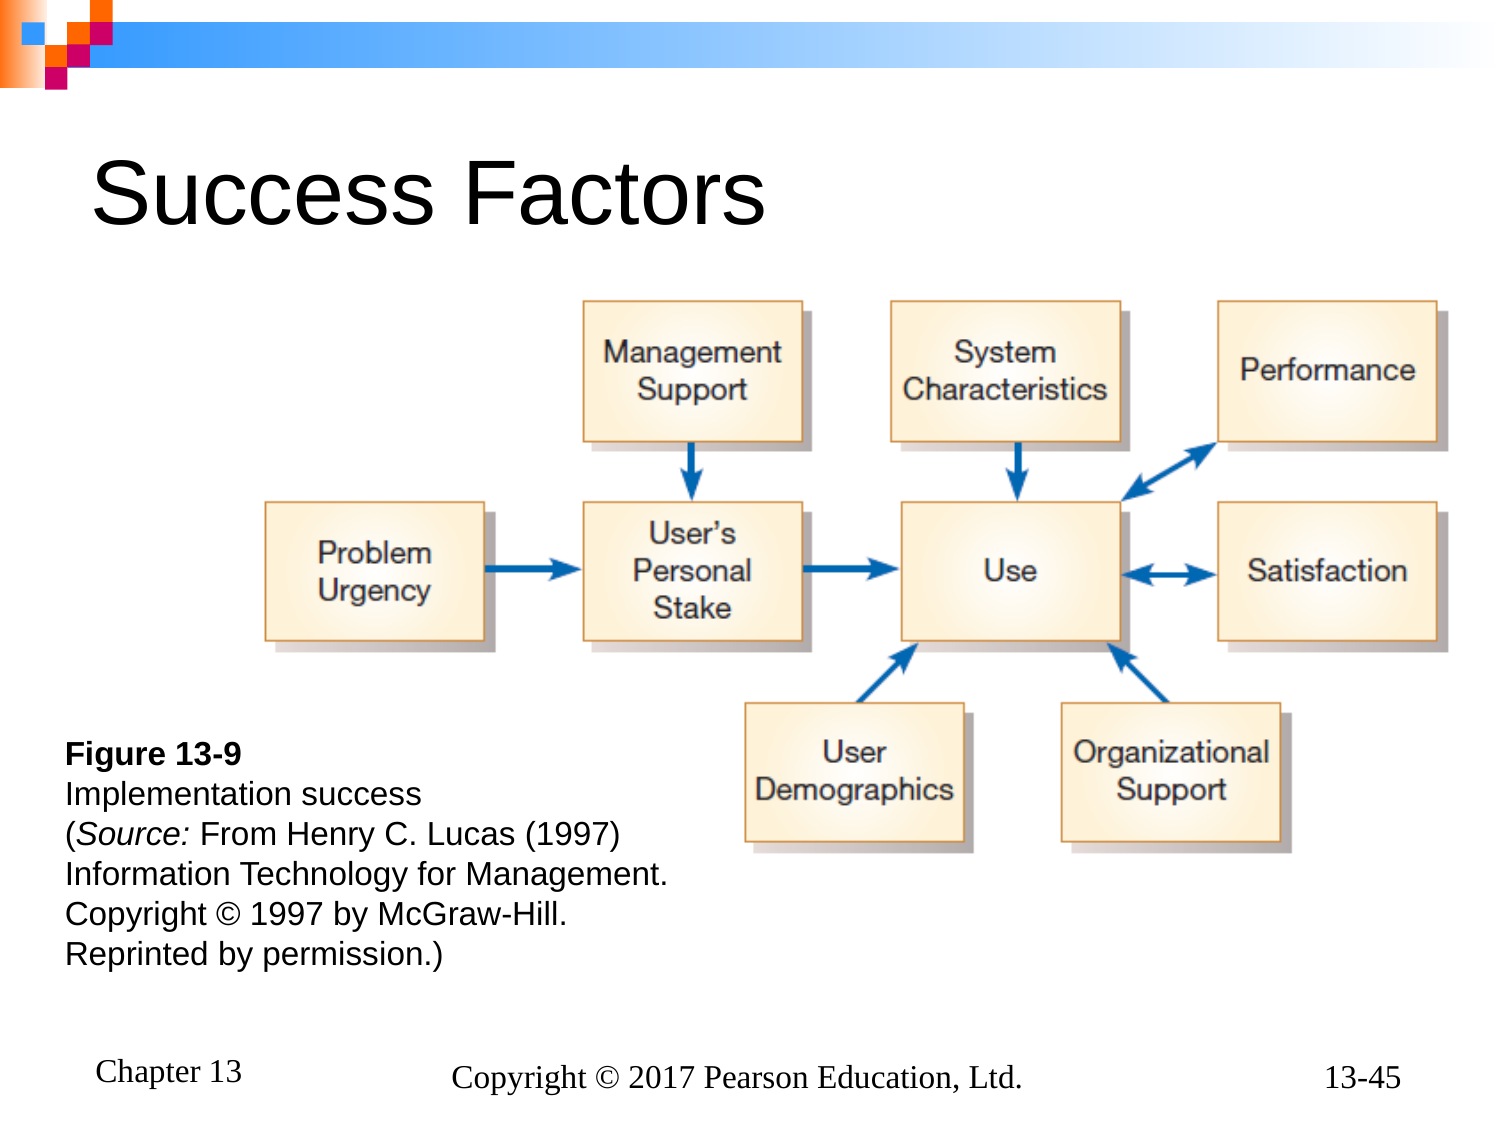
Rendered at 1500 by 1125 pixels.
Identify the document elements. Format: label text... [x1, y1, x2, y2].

picture [249, 274, 1486, 876]
text_box Figure 13-9 Implementation success (Source: From Henry C. Lucas (1997) Information Technology for Management. Copyright © 1997 by McGraw-Hill. Reprinted by permission.) [49, 724, 713, 980]
title Success Factors [75, 75, 1425, 300]
